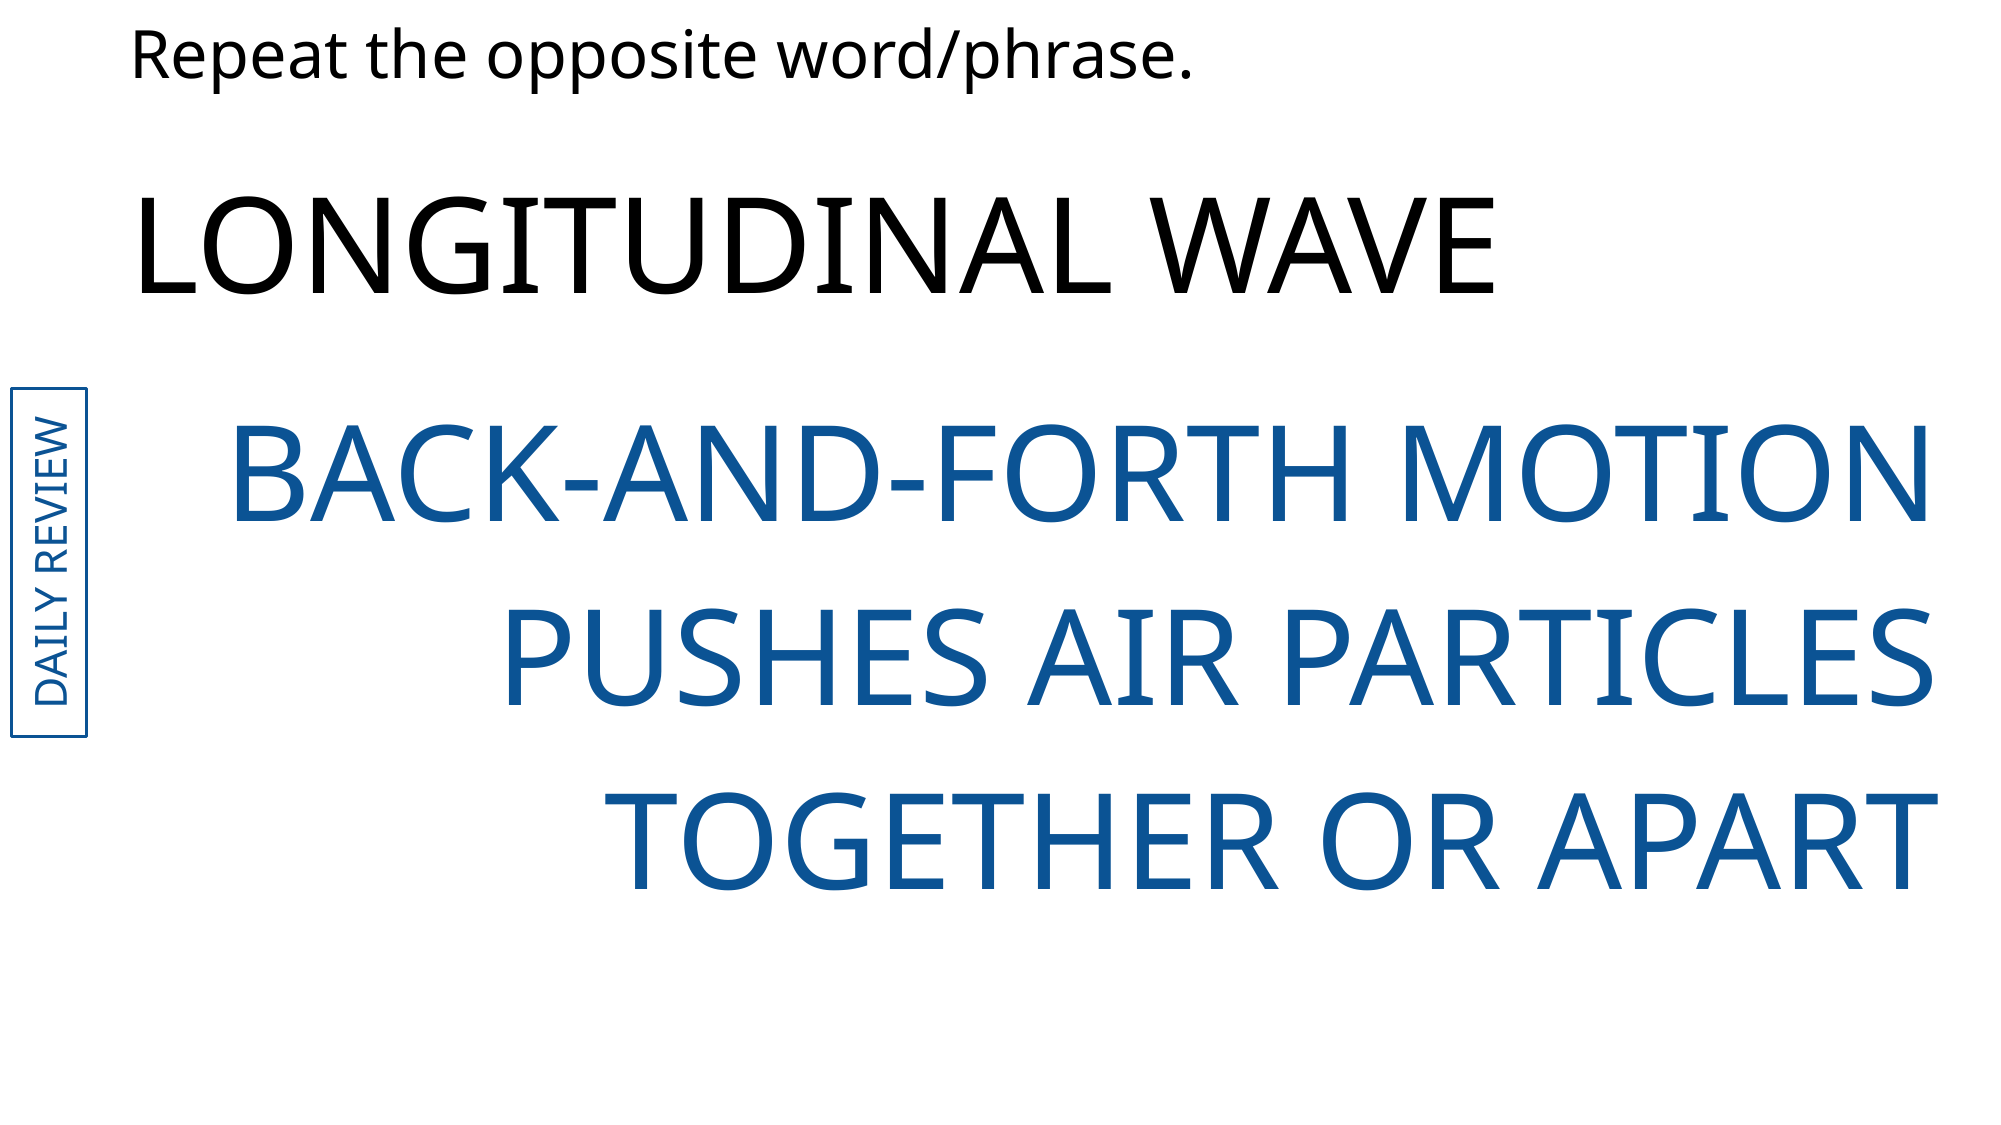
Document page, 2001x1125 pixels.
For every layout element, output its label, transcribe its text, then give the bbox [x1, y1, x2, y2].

list Repeat the opposite word/phrase. LONGITUDINAL WAVE BACK-AND-FORTH MOTION PUSHES AIR PARTICLES TOGETHER OR APART [109, 123, 1960, 1020]
